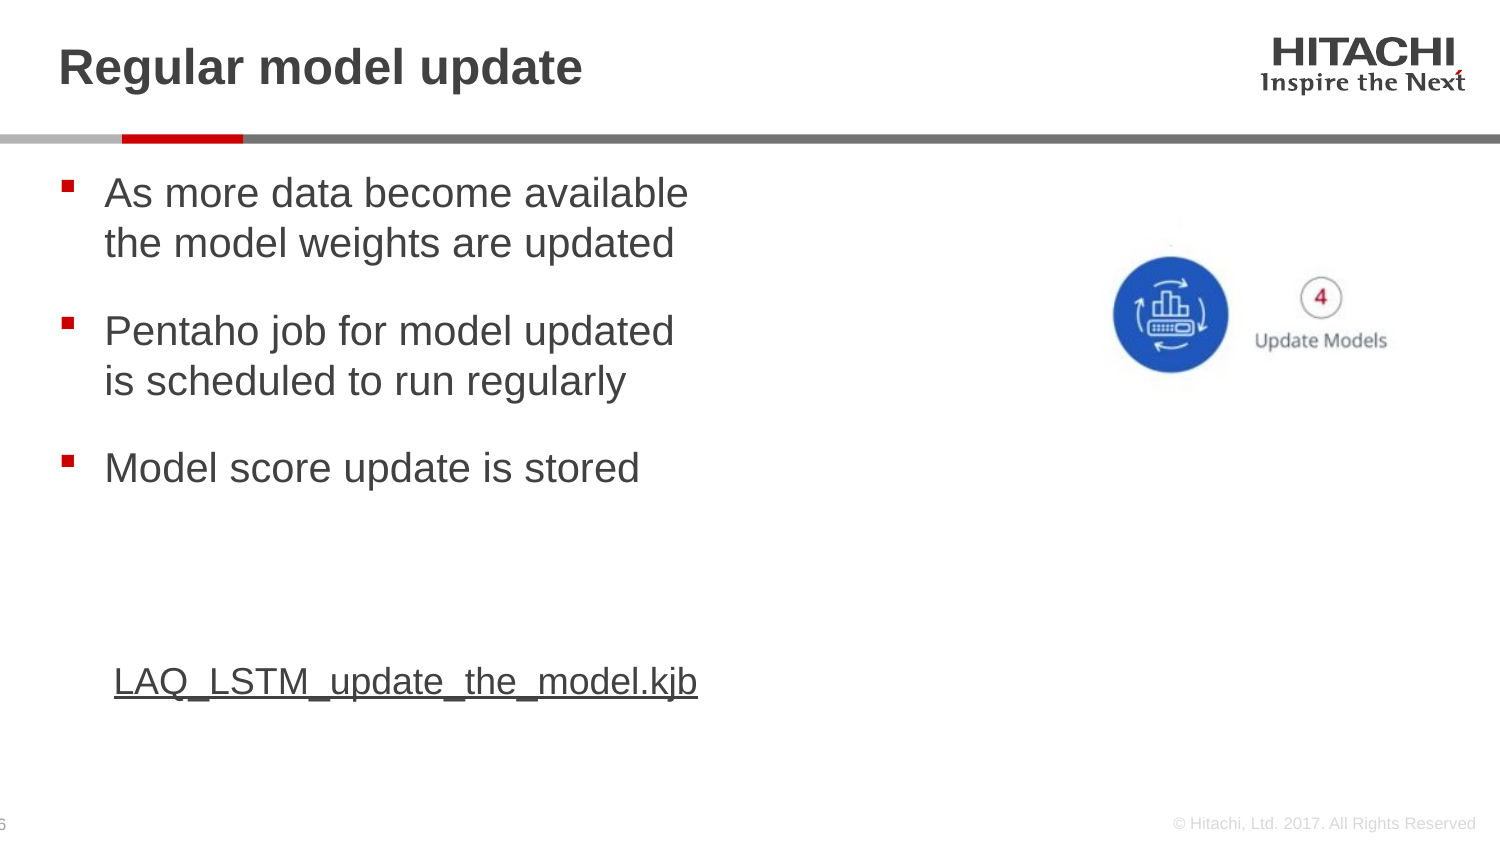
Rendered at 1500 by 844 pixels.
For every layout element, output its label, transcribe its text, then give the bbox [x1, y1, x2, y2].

picture [1081, 217, 1412, 414]
text_box LAQ_LSTM_update_the_model.kjb [98, 649, 1165, 710]
title Regular model update [43, 8, 1200, 129]
list As more data become available the model weights are updated Pentaho job for model updated is scheduled to run regularly Model score update is stored [43, 158, 721, 503]
